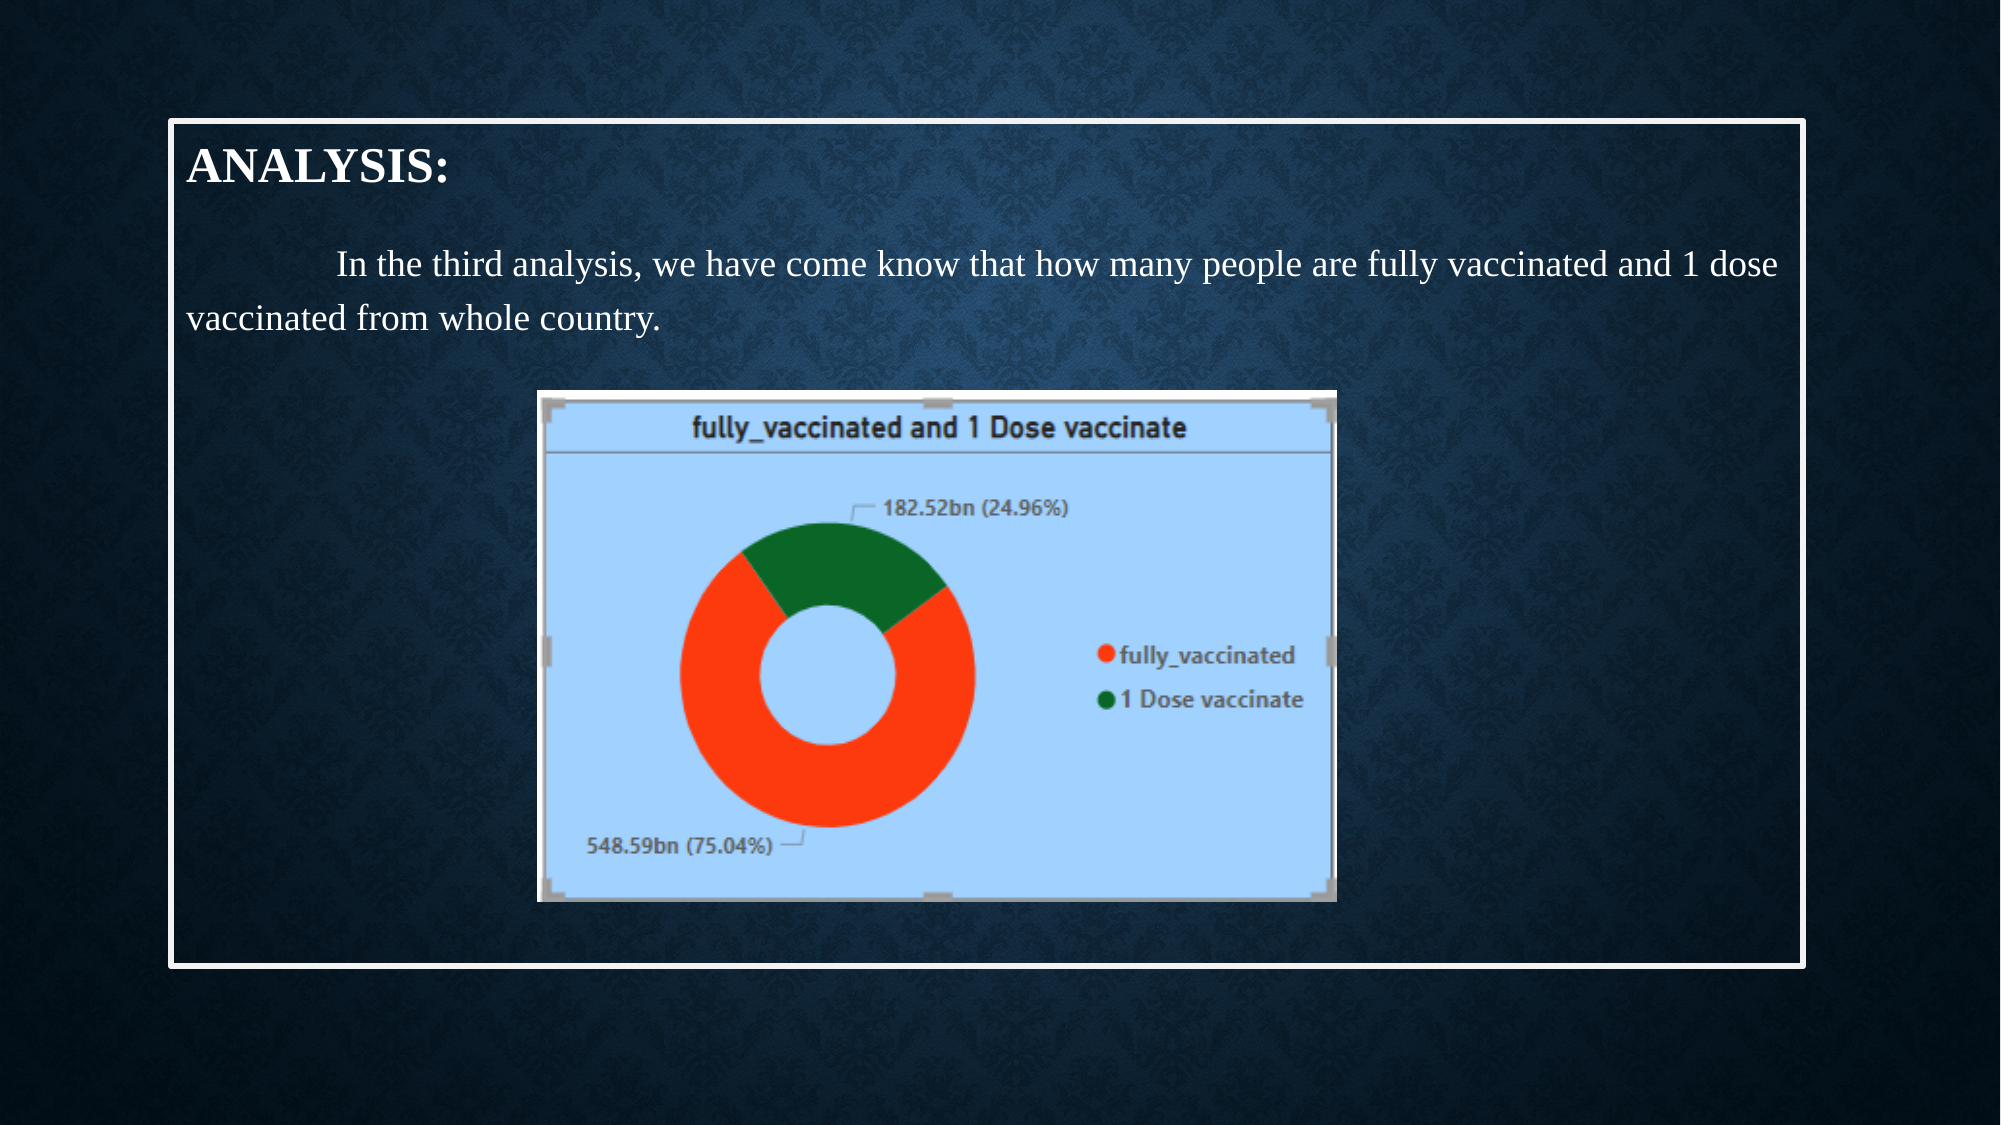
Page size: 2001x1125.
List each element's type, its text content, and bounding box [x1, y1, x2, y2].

picture [536, 389, 1338, 903]
list ANALYSIS: In the third analysis, we have come know that how many people are fully vaccinated and 1 dose vaccinated from whole country. [170, 120, 1804, 967]
